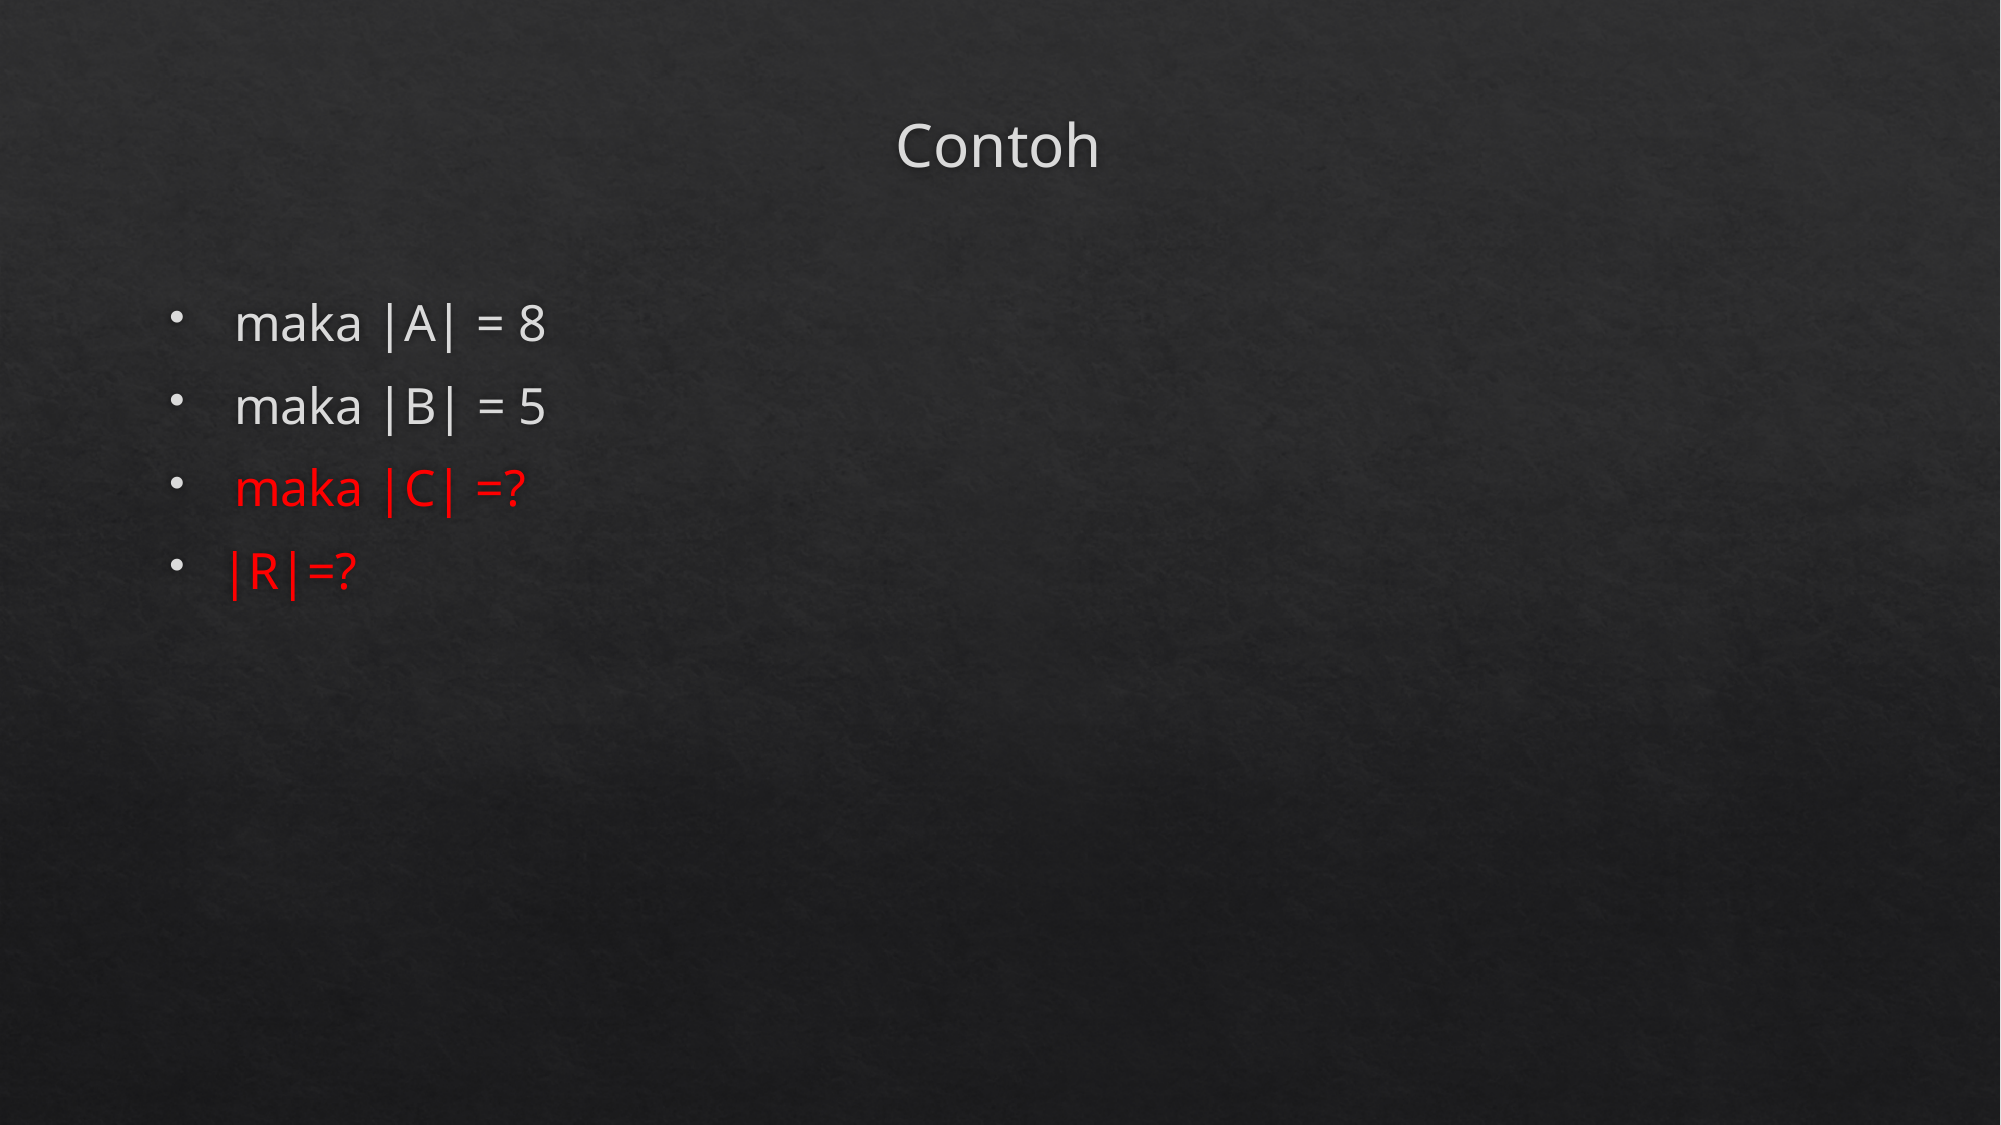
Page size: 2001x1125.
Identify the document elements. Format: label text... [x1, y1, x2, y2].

title Contoh [149, 99, 1849, 260]
